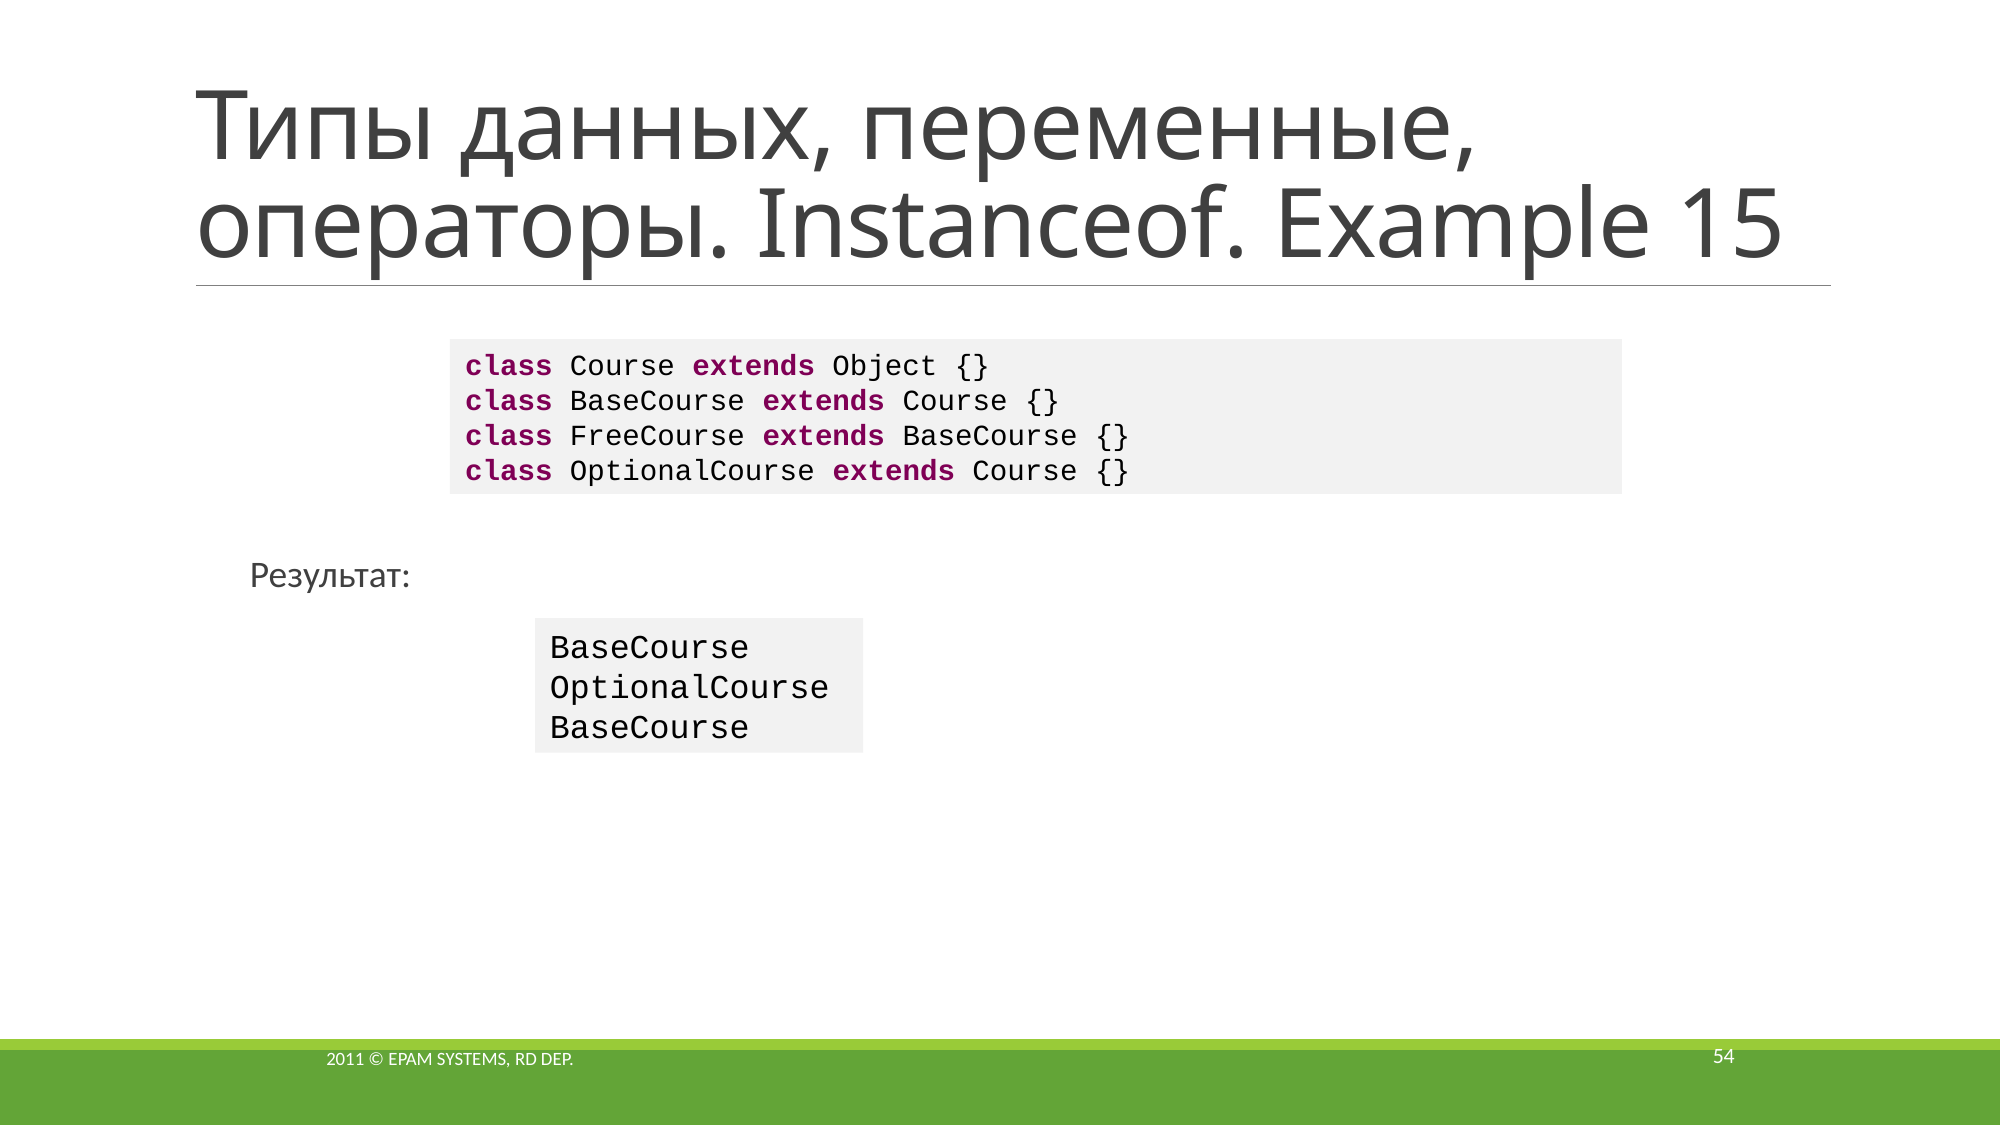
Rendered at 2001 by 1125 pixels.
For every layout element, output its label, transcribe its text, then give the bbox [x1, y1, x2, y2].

list Результат: [249, 547, 1450, 618]
footer 2011 © EPAM Systems, RD Dep. [249, 1028, 650, 1088]
text_box BaseCourse OptionalCourse BaseCourse [535, 618, 864, 753]
text_box class Course extends Object {} class BaseCourse extends Course {} class FreeCourse extends BaseCourse {} class OptionalCourse extends Course {} [449, 339, 1622, 494]
slide_number 54 [1587, 1025, 1750, 1085]
title Типы данных, переменные, операторы. Instanceof. Example 15 [180, 47, 1830, 285]
